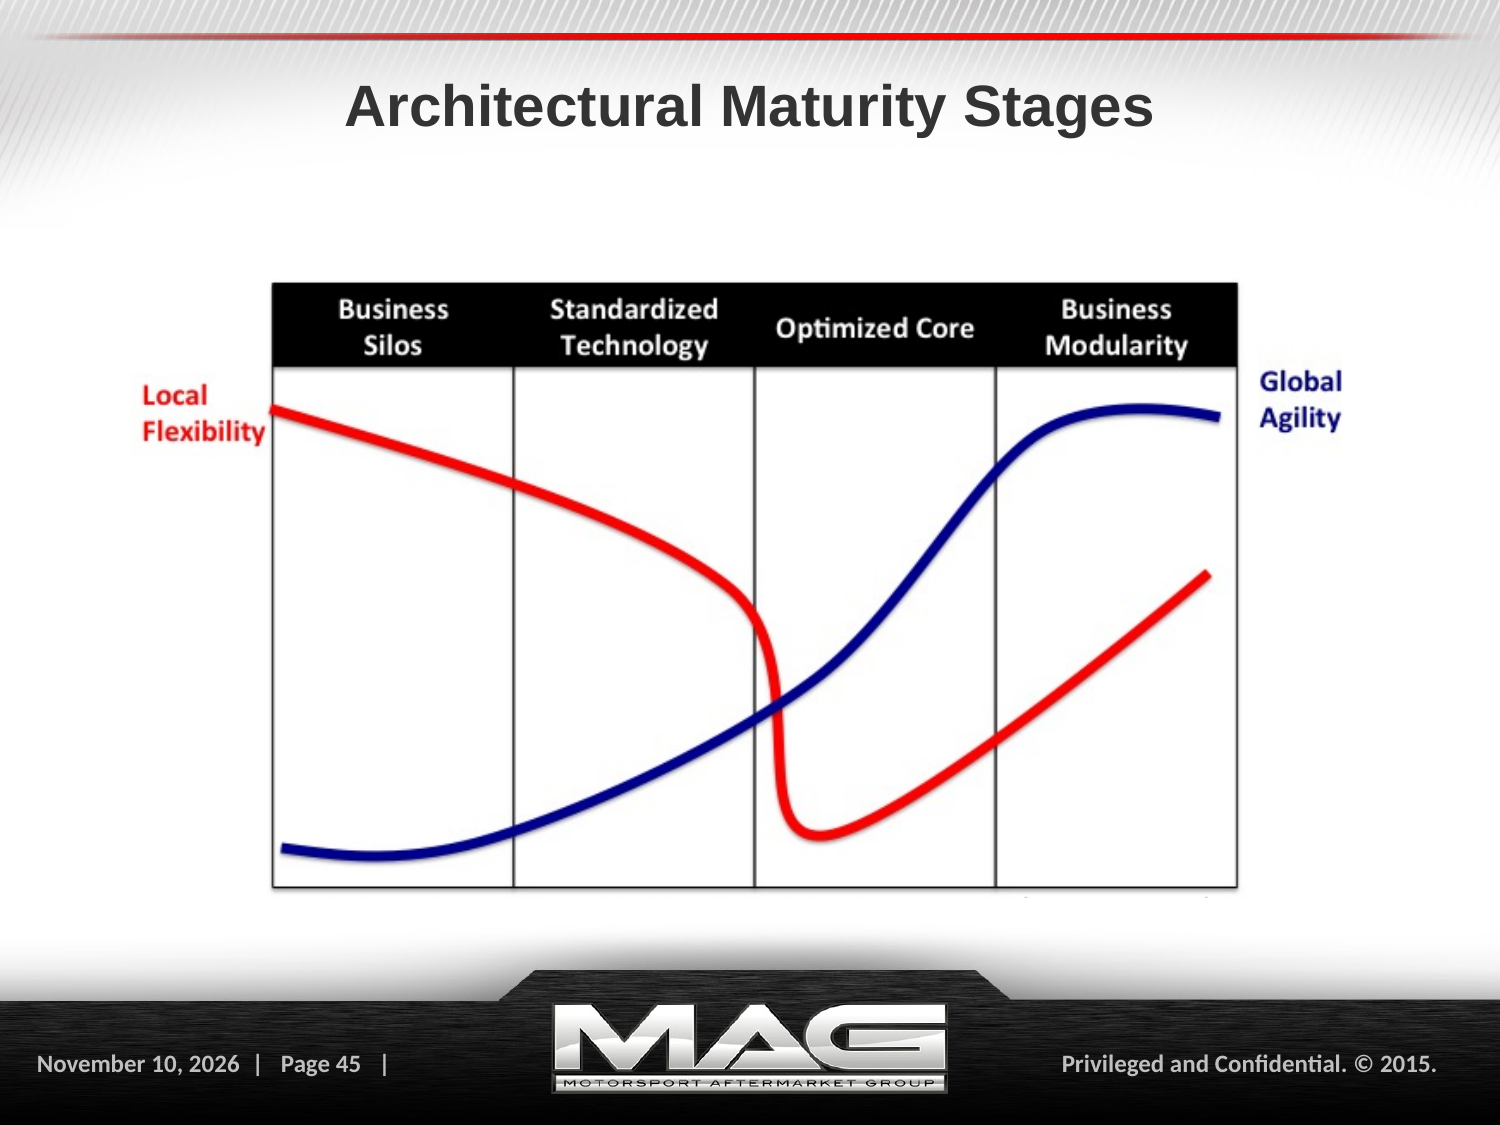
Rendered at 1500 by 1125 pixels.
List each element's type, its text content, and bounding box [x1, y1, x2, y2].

picture [0, 912, 1500, 1125]
picture [0, 0, 1500, 229]
picture [131, 266, 1369, 898]
title Architectural Maturity Stages [75, 60, 1425, 211]
